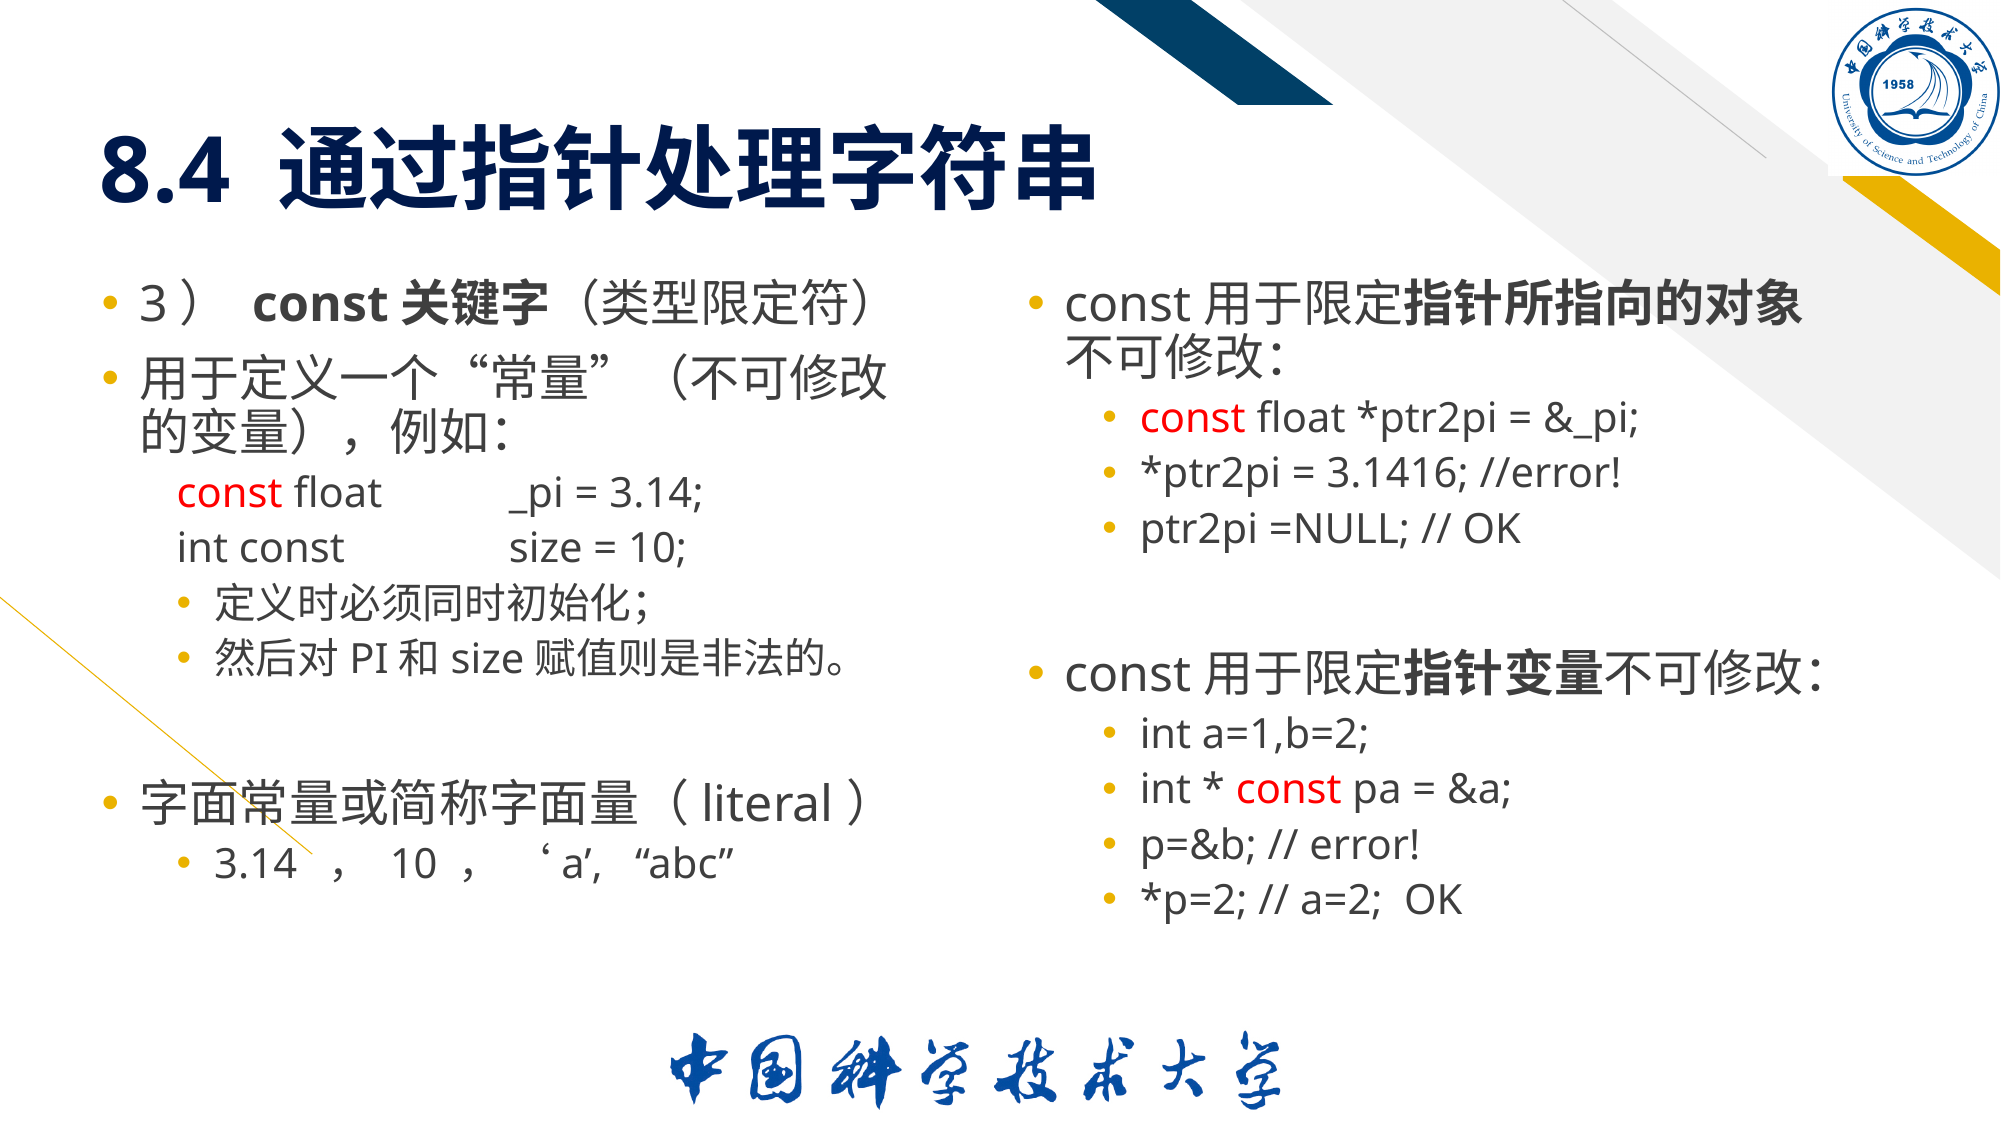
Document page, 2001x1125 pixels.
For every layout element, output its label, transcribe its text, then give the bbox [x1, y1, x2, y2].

picture [653, 1016, 1295, 1113]
list const用于限定指针所指向的对象不可修改： const float *ptr2pi = &_pi; *ptr2pi = 3.1416; //error! ptr2pi =NULL; // OK const用于限定指针变量不可修改： int a=1,b=2; int * const pa = &a; p=&b; // error! *p=2; // a=2; OK [1012, 270, 1863, 1014]
list 3） const关键字（类型限定符） 用于定义一个“常量”（不可修改的变量），例如： const float _pi = 3.14; int const size = 10; 定义时必须同时初始化； 然后对PI和size赋值则是非法的。 字面常量或简称字面量（literal） 3.14 ， 10 ， ‘a’, “abc” [86, 270, 937, 1014]
title 8.4 通过指针处理字符串 [85, 34, 1453, 223]
picture [1828, 0, 2000, 176]
